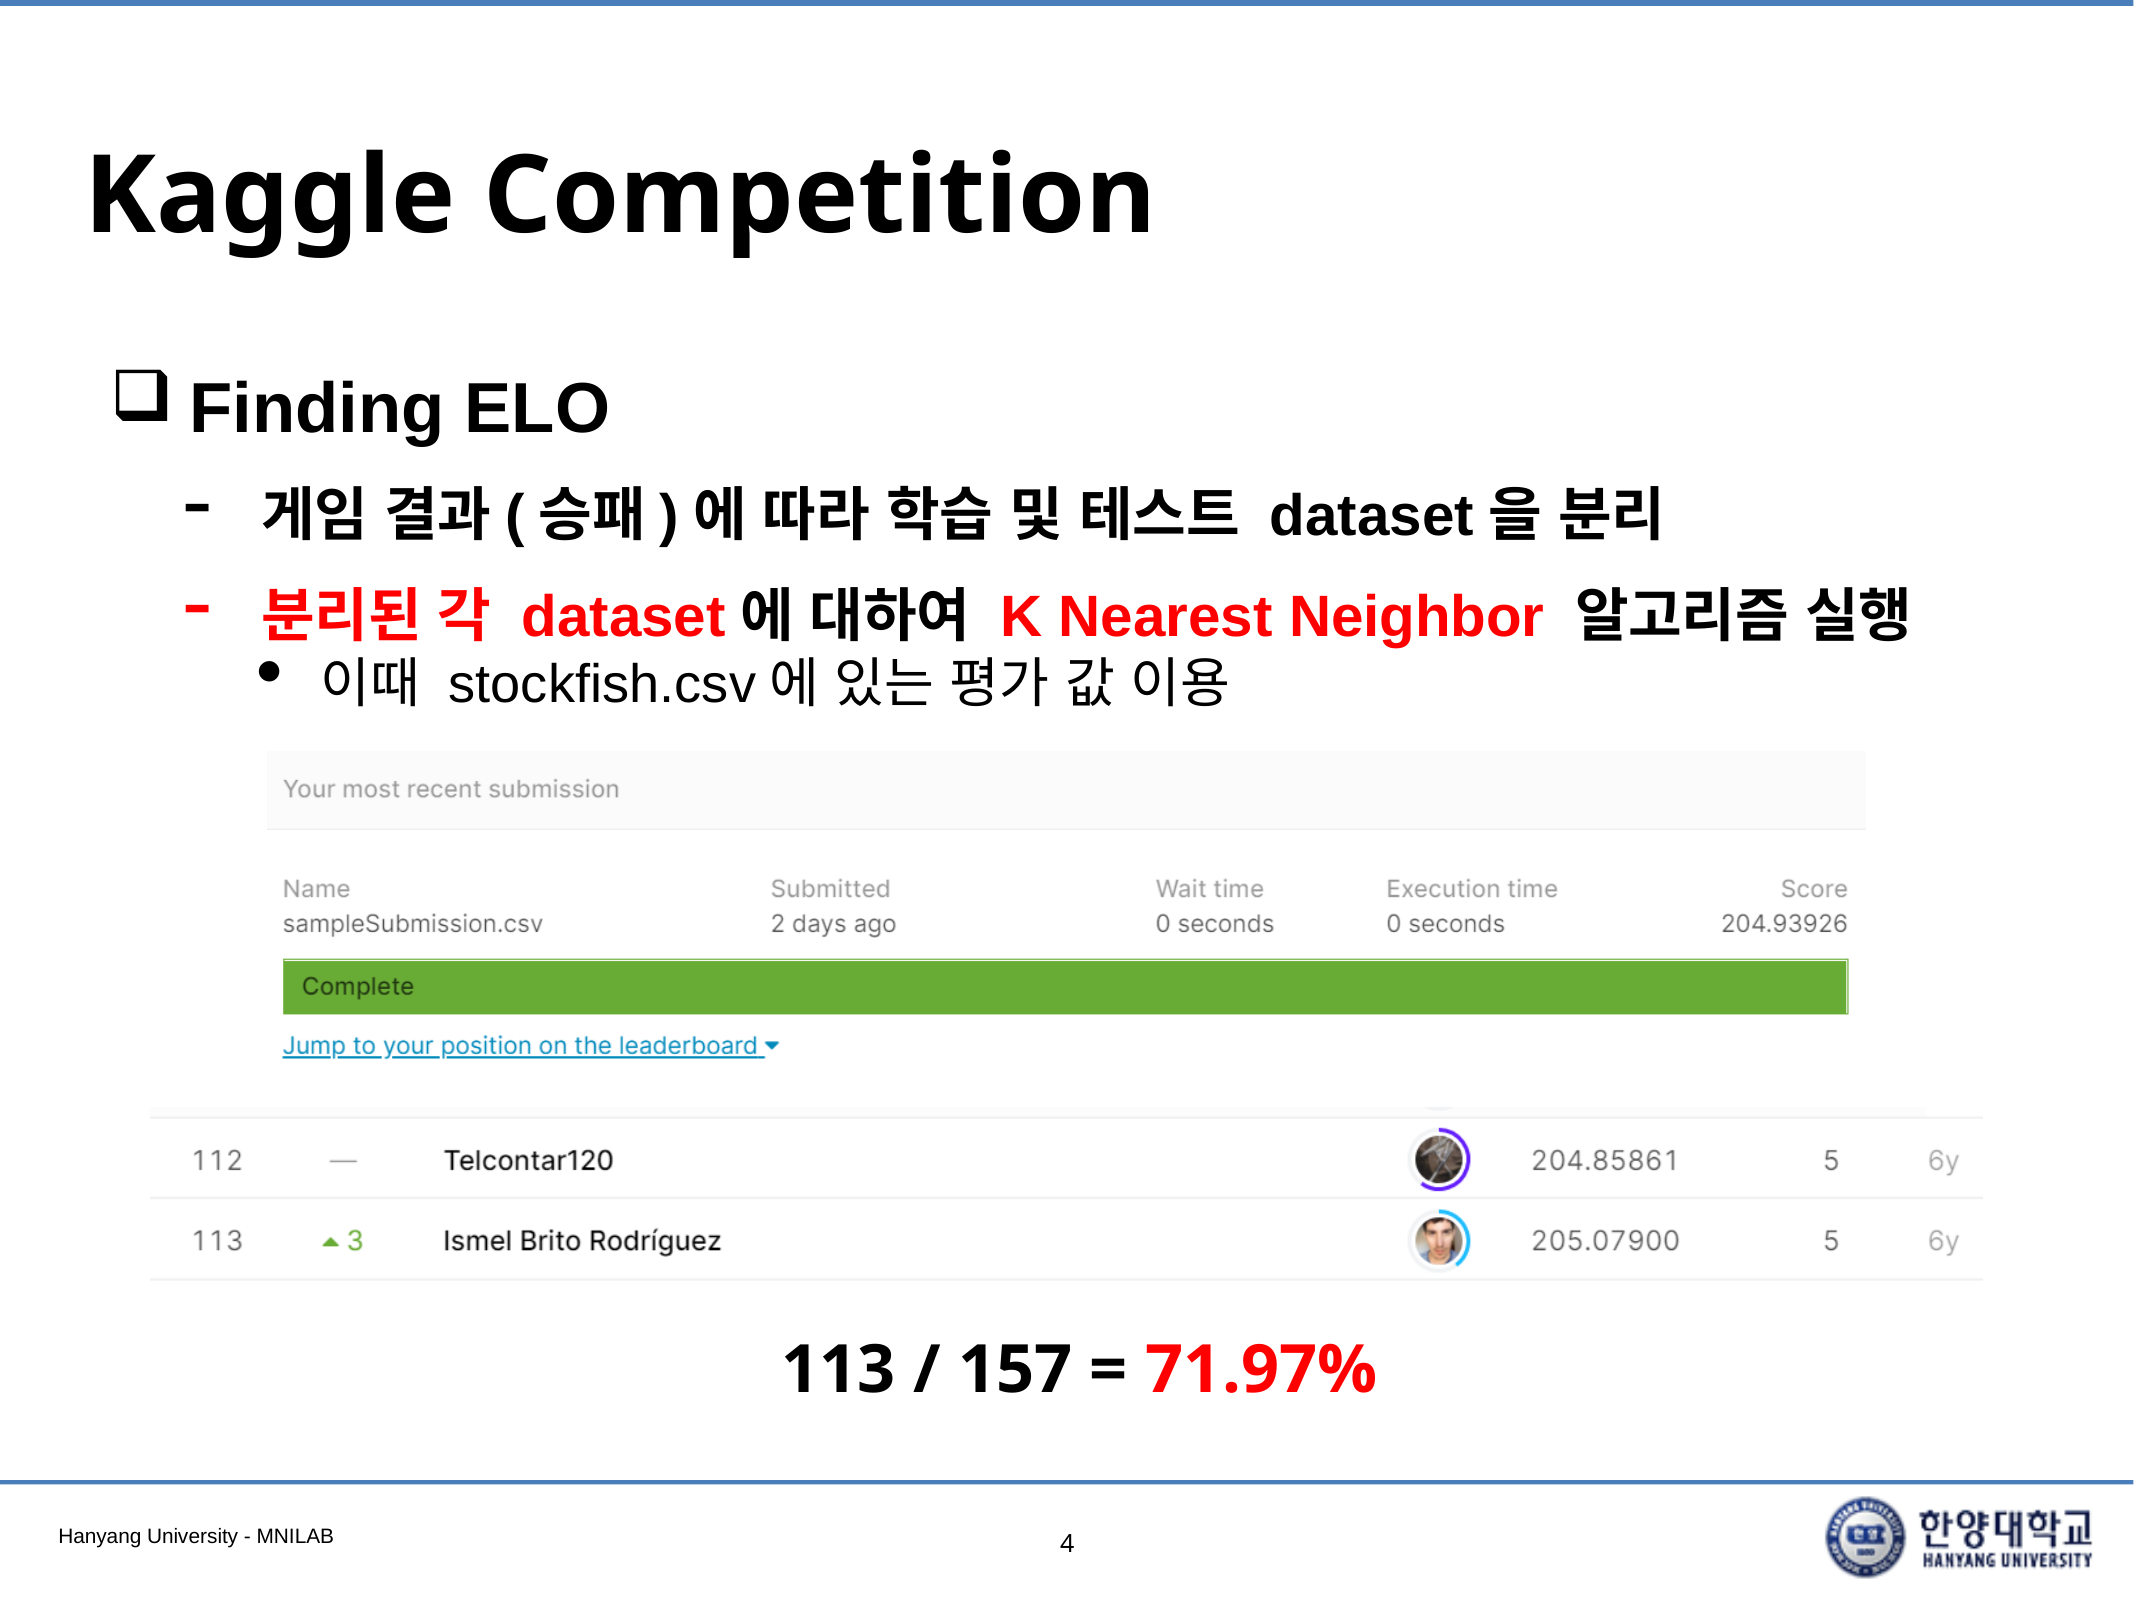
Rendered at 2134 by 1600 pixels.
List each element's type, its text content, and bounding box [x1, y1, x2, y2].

slide_number 4 [1037, 1518, 1098, 1567]
picture [150, 1107, 1984, 1282]
title Kaggle Competition [75, 41, 2058, 338]
text_box 113 / 157 = 71.97% [773, 1317, 1387, 1414]
list Finding ELO 게임 결과(승패)에 따라 학습 및 테스트 dataset을 분리 분리된 각 dataset에 대하여 K Nearest Neighbor 알고리즘 실행 이때 stockfish.csv에 있는 평가 값 이용 [101, 336, 2058, 780]
picture [1797, 1495, 2128, 1581]
picture [267, 751, 1866, 1077]
